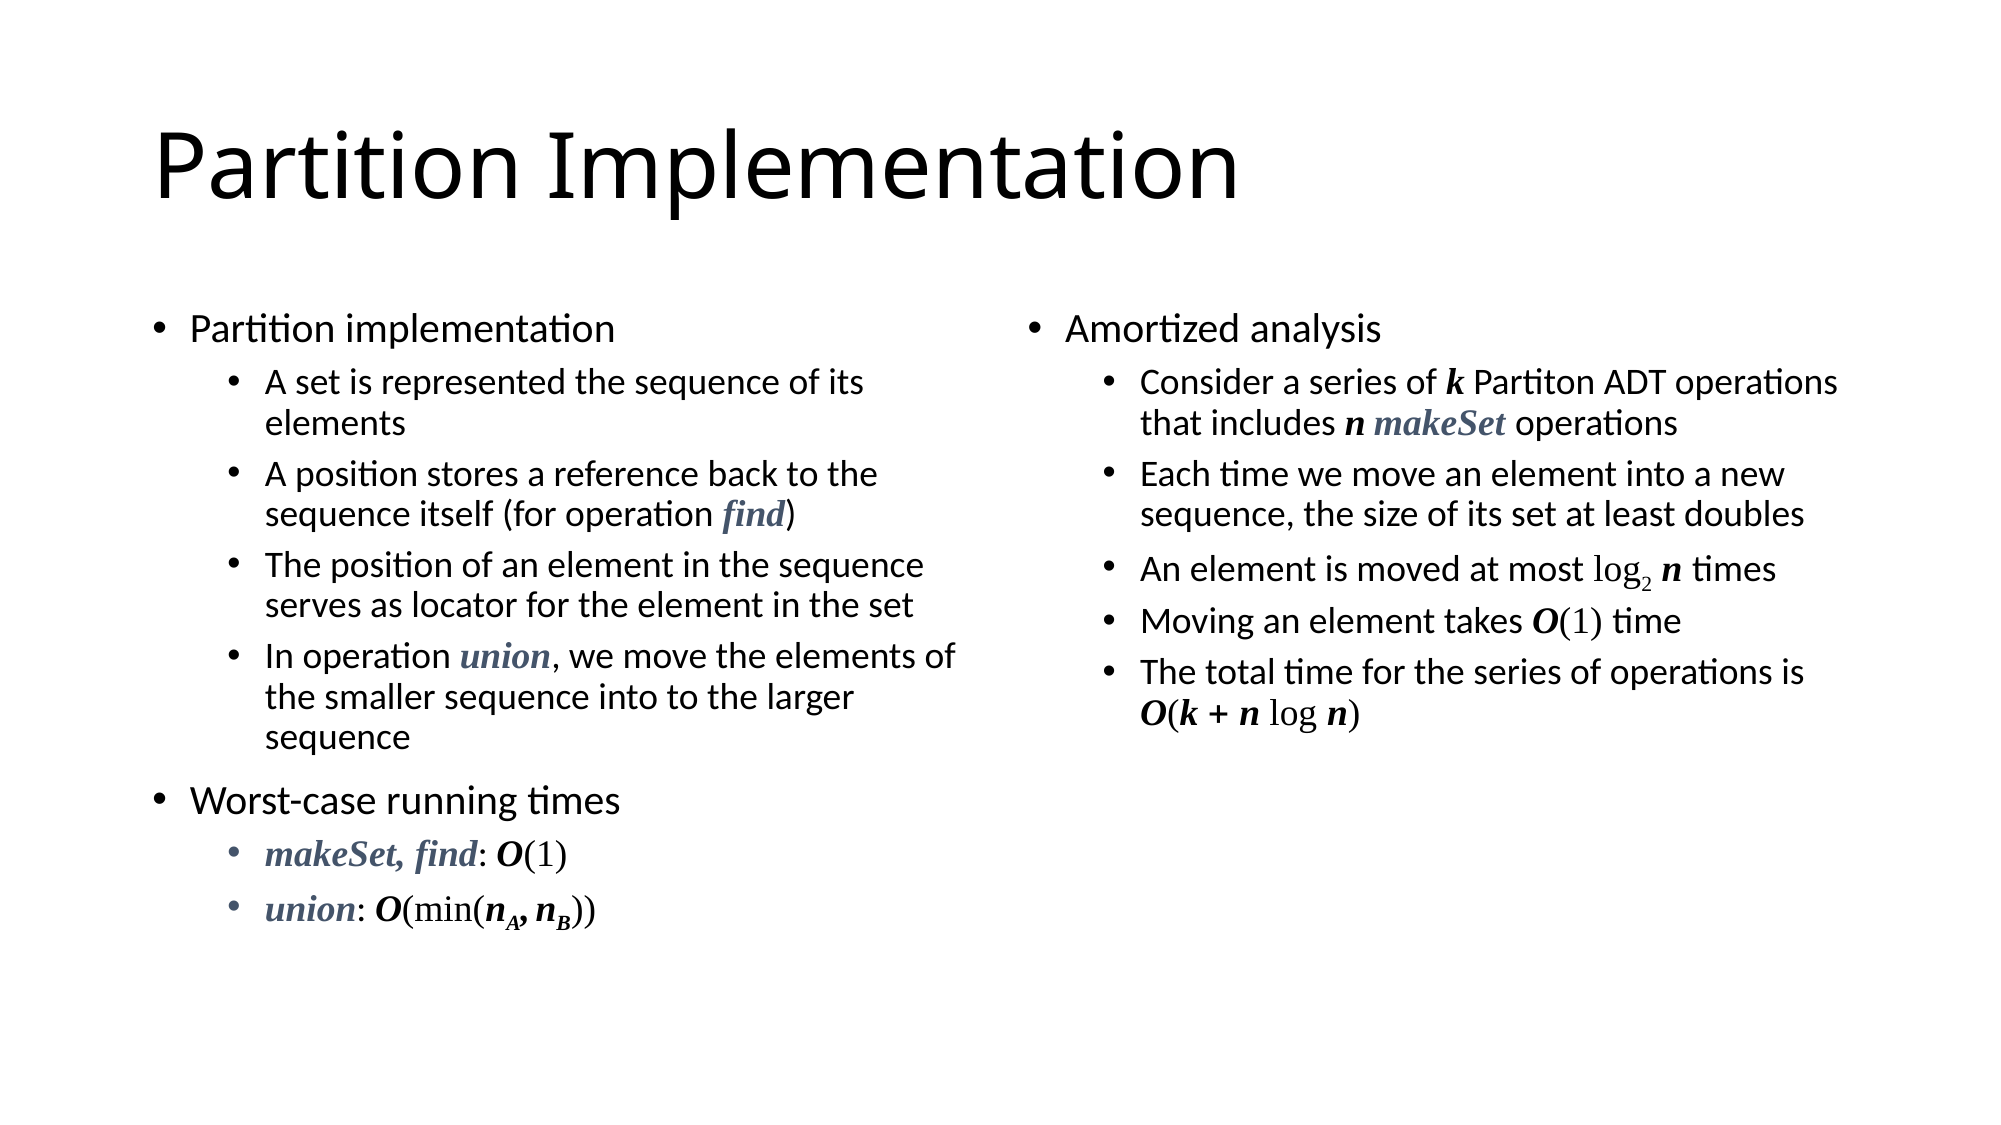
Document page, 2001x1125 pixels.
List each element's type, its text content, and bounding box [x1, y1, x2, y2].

list Amortized analysis Consider a series of k Partiton ADT operations that includes n makeSet operations Each time we move an element into a new sequence, the size of its set at least doubles An element is moved at most log2 n times Moving an element takes O(1) time The total time for the series of operations is O(k  n log n) [1012, 299, 1863, 1014]
list Partition implementation A set is represented the sequence of its elements A position stores a reference back to the sequence itself (for operation find) The position of an element in the sequence serves as locator for the element in the set In operation union, we move the elements of the smaller sequence into to the larger sequence Worst-case running times makeSet, find: O(1) union: O(min(nA, nB)) [137, 299, 988, 1014]
title Partition Implementation [137, 59, 1863, 278]
